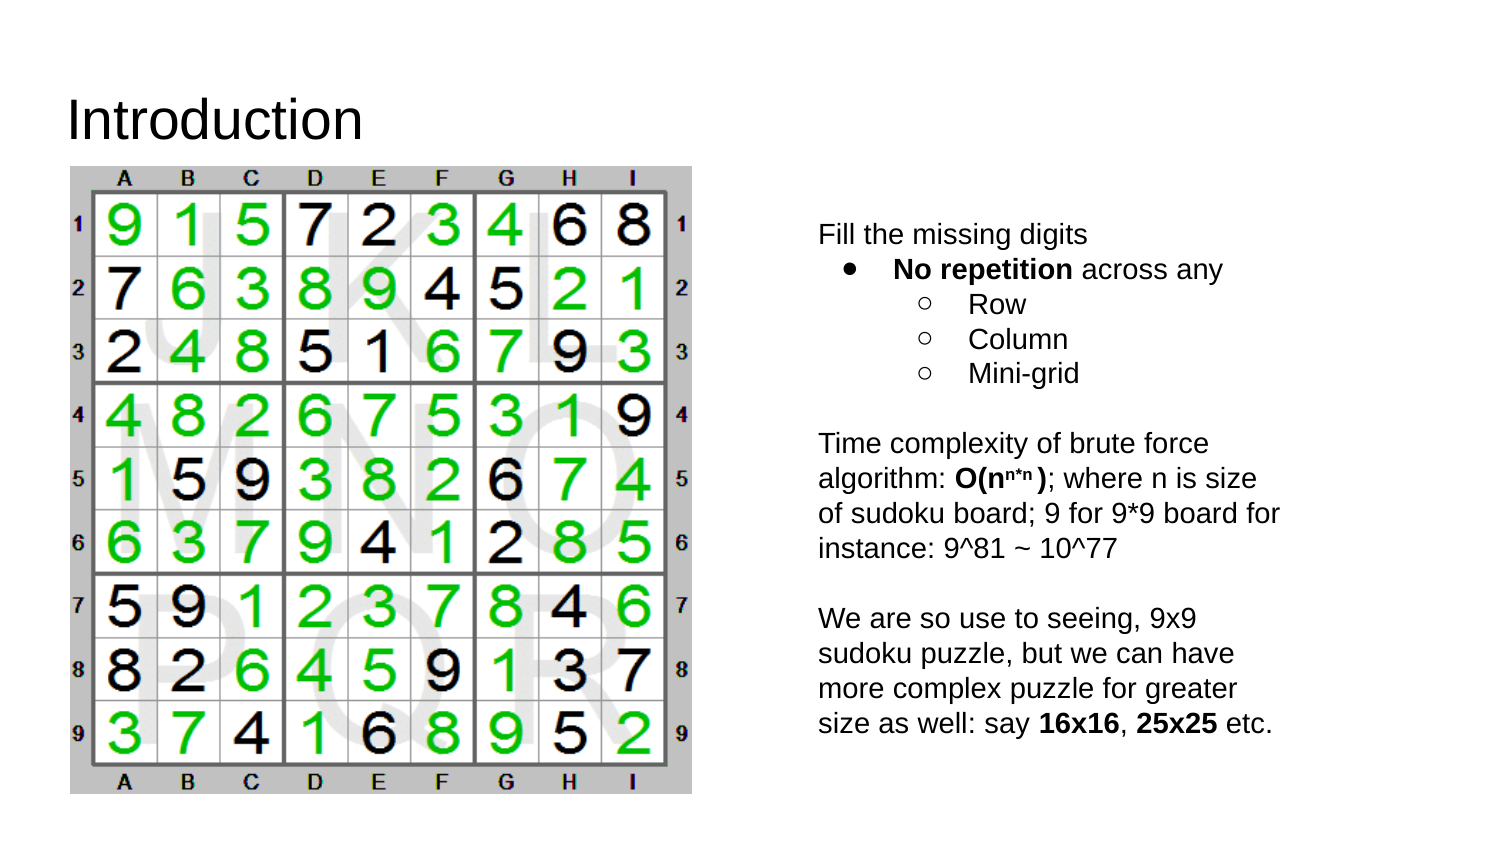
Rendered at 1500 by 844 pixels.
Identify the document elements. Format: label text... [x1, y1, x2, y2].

title Introduction [51, 72, 1449, 167]
picture [70, 166, 692, 794]
text_box Fill the missing digits No repetition across any Row Column Mini-grid Time complexity of brute force algorithm: O(nn*n ); where n is size of sudoku board; 9 for 9*9 board for instance: 9^81 ~ 10^77 We are so use to seeing, 9x9 sudoku puzzle, but we can have more complex puzzle for greater size as well: say 16x16, 25x25 etc. [803, 200, 1304, 755]
